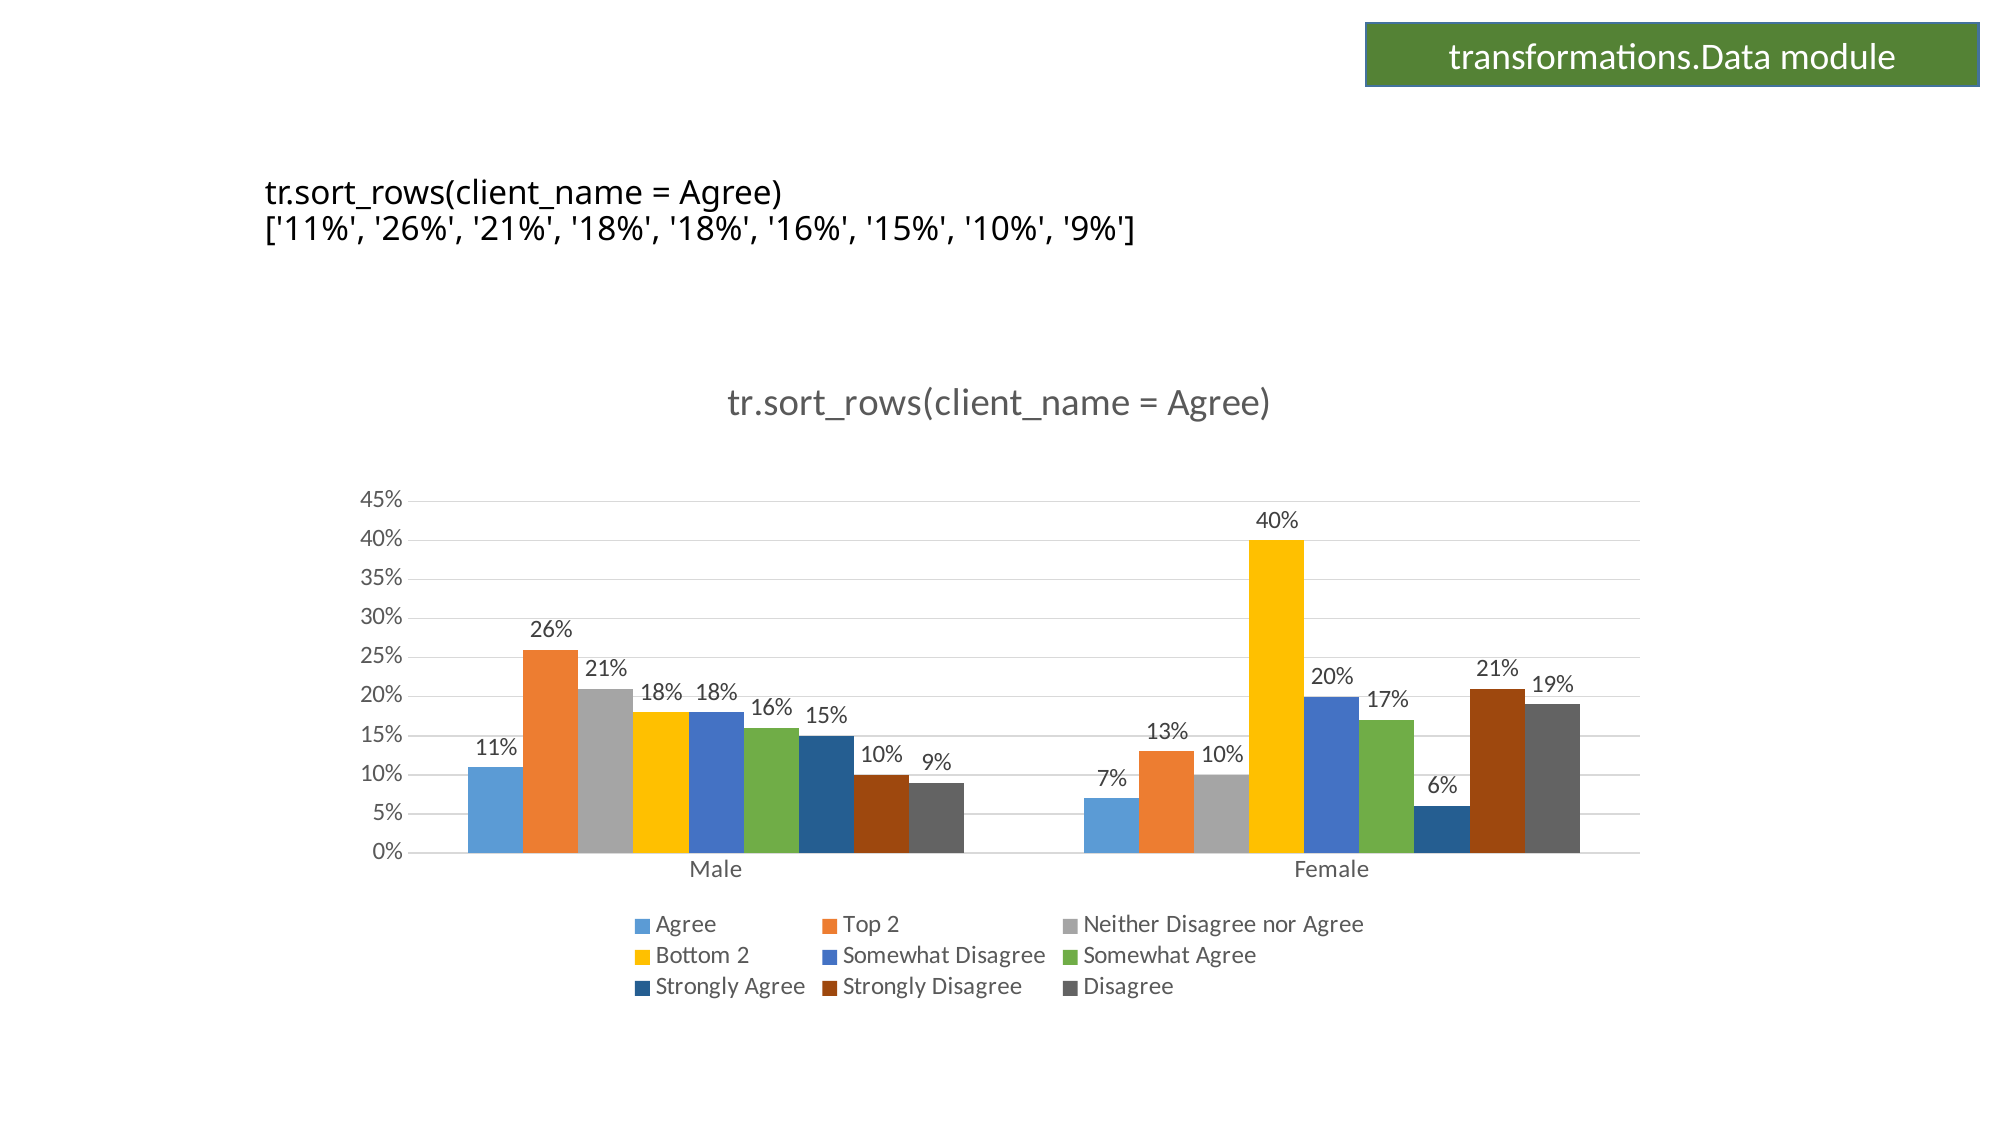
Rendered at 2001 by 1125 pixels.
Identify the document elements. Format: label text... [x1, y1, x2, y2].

chart [333, 353, 1667, 1007]
title tr.sort_rows(client_name = Agree) ['11%', '26%', '21%', '18%', '18%', '16%', '15%', '10%', '9%'] [249, 141, 1750, 255]
text_box transformations.Data module [1365, 22, 1980, 87]
